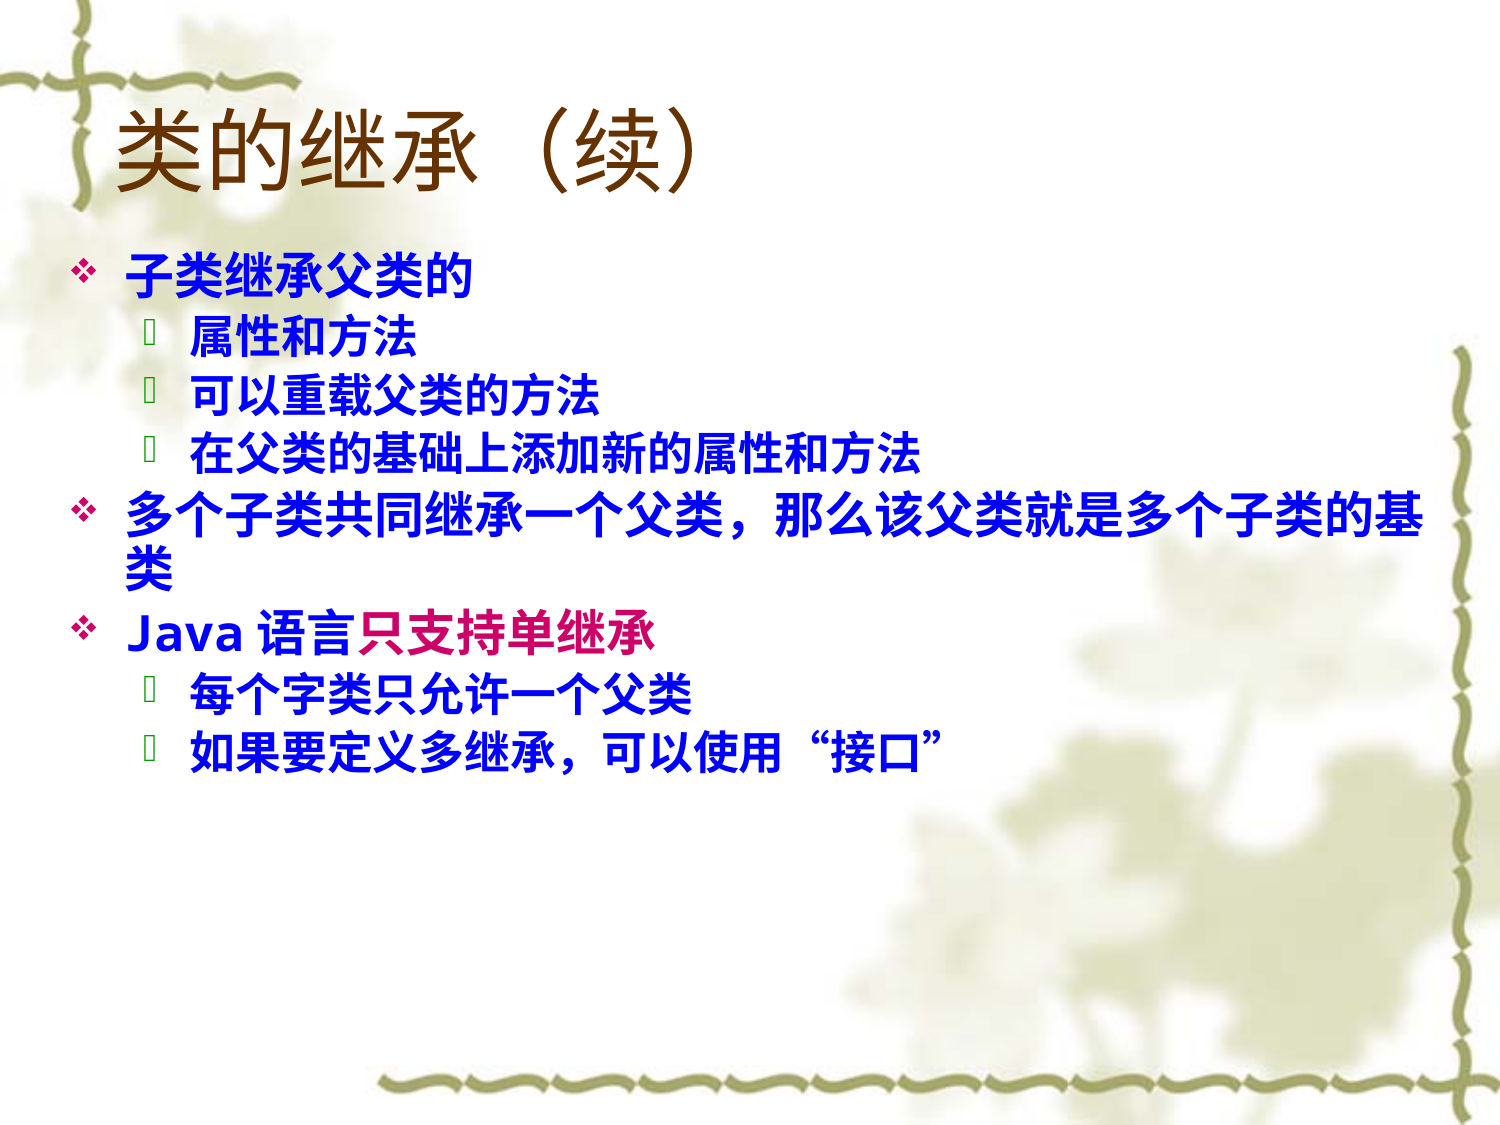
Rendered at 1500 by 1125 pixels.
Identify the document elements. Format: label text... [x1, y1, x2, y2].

list 子类继承父类的 属性和方法 可以重载父类的方法 在父类的基础上添加新的属性和方法 多个子类共同继承一个父类，那么该父类就是多个子类的基类 Java语言只支持单继承 每个字类只允许一个父类 如果要定义多继承，可以使用“接口” [52, 243, 1455, 847]
title 类的继承（续） [98, 77, 1500, 221]
picture [0, 0, 1500, 1125]
